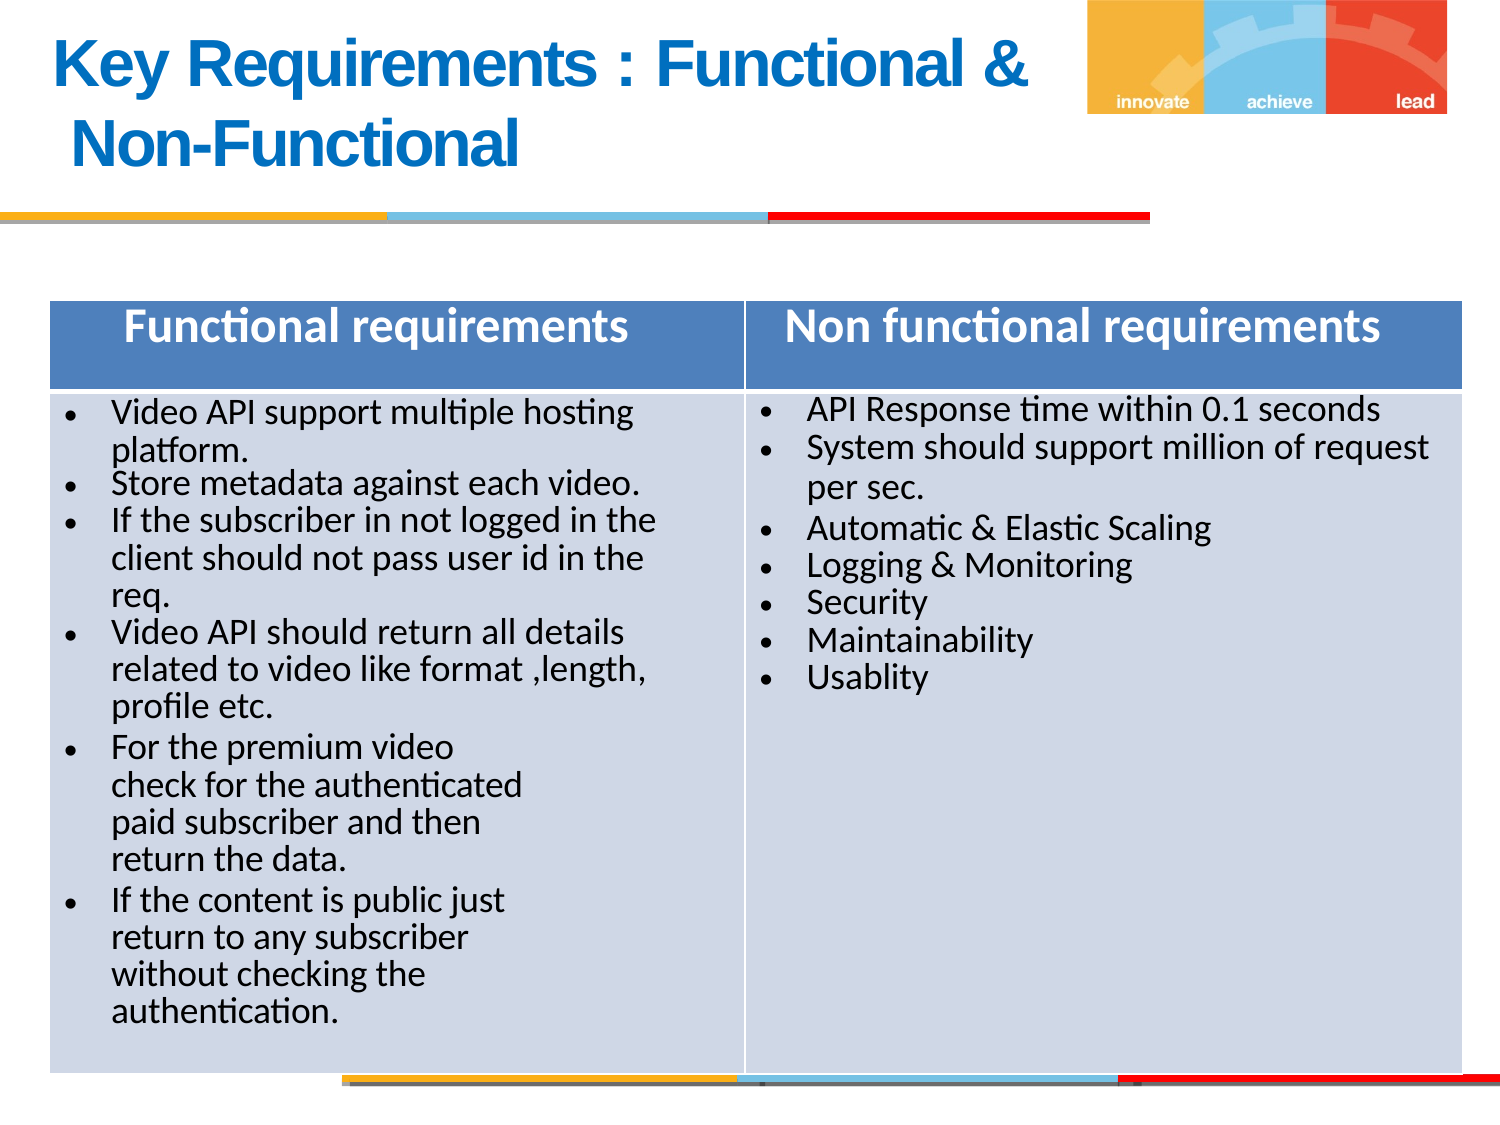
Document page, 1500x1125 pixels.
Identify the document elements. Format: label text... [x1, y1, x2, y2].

table_header Non functional requirements [746, 301, 1462, 389]
table_header Functional requirements [50, 301, 744, 389]
table_cell Video API support multiple hosting platform. Store metadata against each video. If the subscriber in not logged in the client should not pass user id in the req. Video API should return all details related to video like format ,length, profile etc. For the premium video check for the authenticated paid subscriber and then return the data. If the content is public just return to any subscriber without checking the authentication. [50, 394, 744, 1073]
table_cell API Response time within 0.1 seconds System should support million of request per sec. Automatic & Elastic Scaling Logging & Monitoring Security Maintainability Usablity [746, 394, 1462, 1073]
picture [1087, 0, 1448, 114]
title Key Requirements : Functional & Non-Functional [50, 17, 1041, 208]
